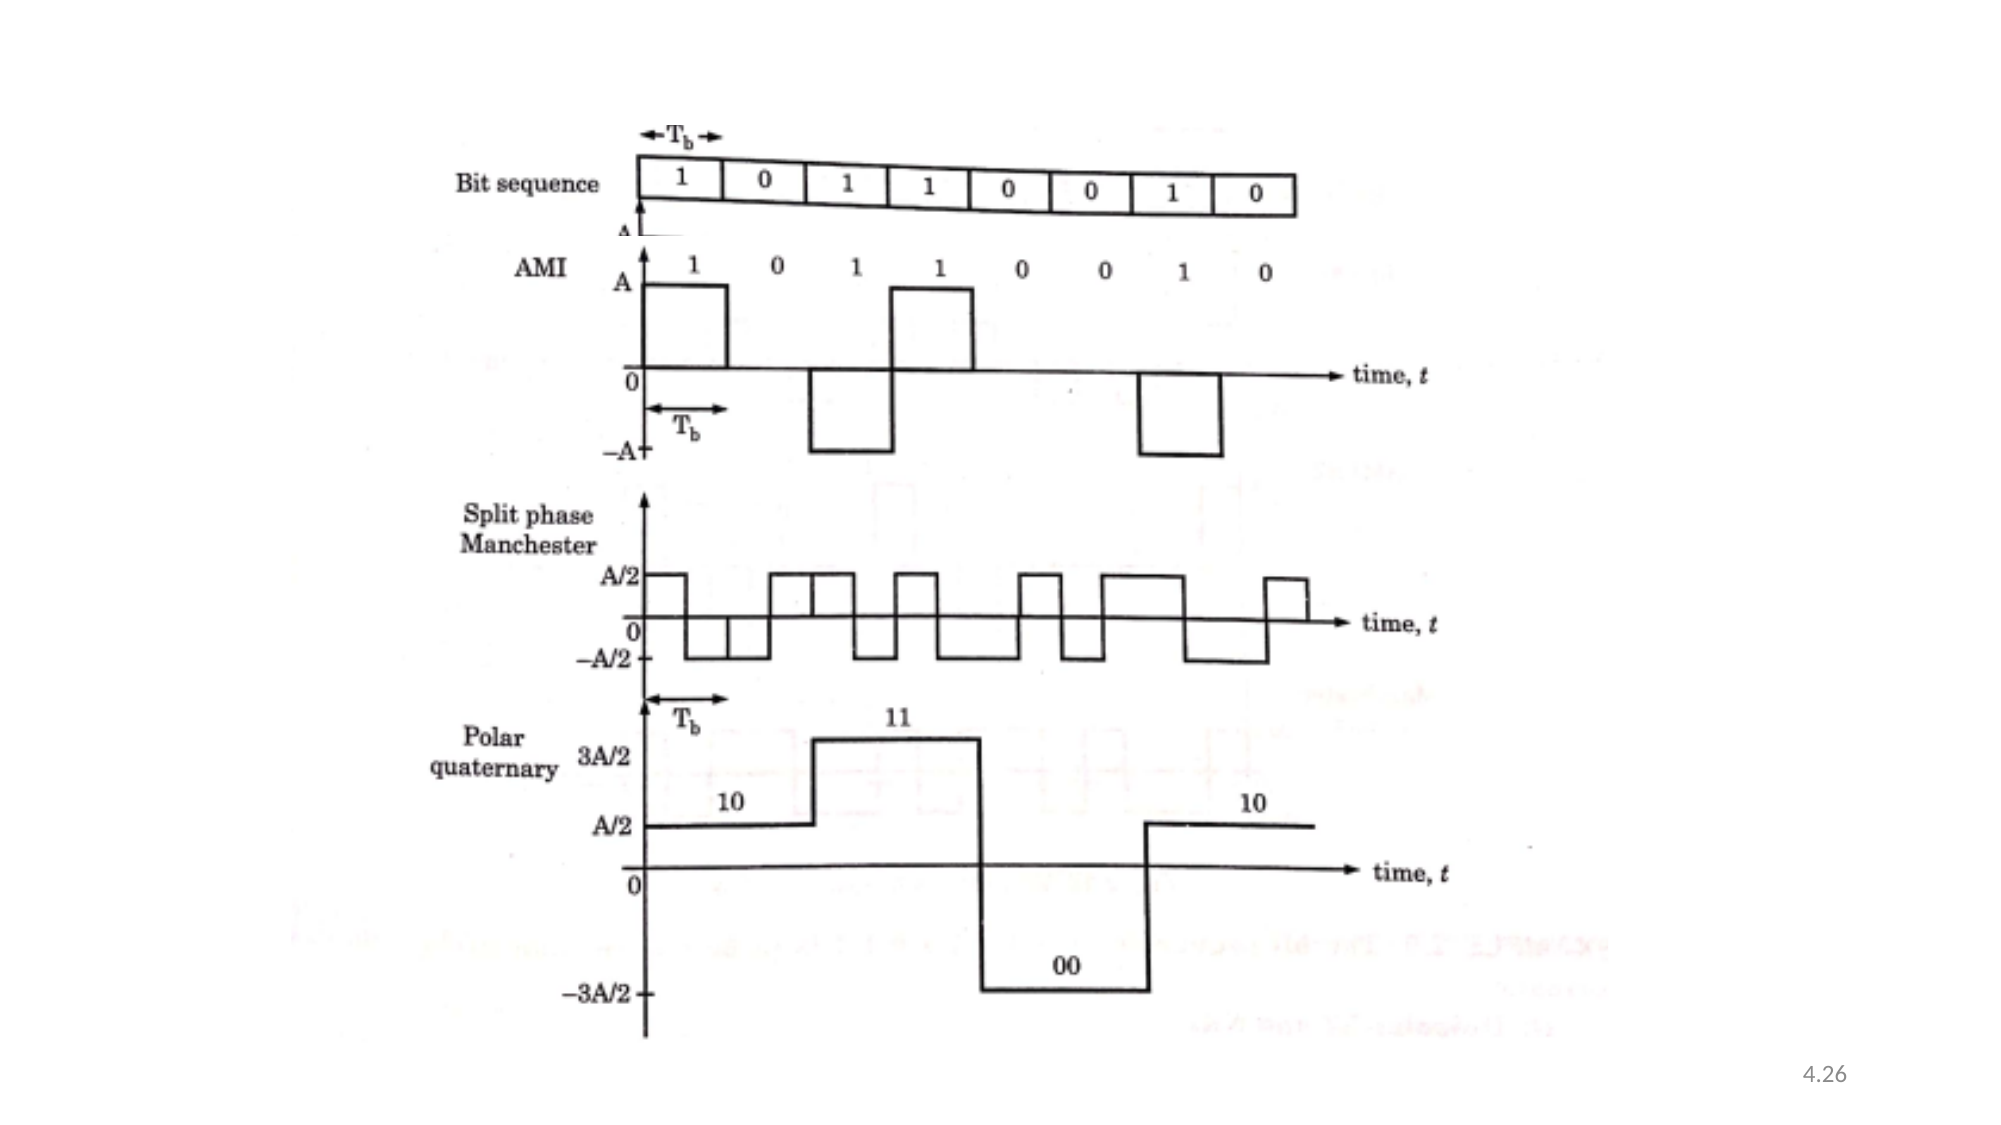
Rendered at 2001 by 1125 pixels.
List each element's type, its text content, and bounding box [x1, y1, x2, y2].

slide_number 4.26 [1412, 1042, 1863, 1103]
picture [291, 125, 1609, 236]
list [291, 236, 1609, 1054]
